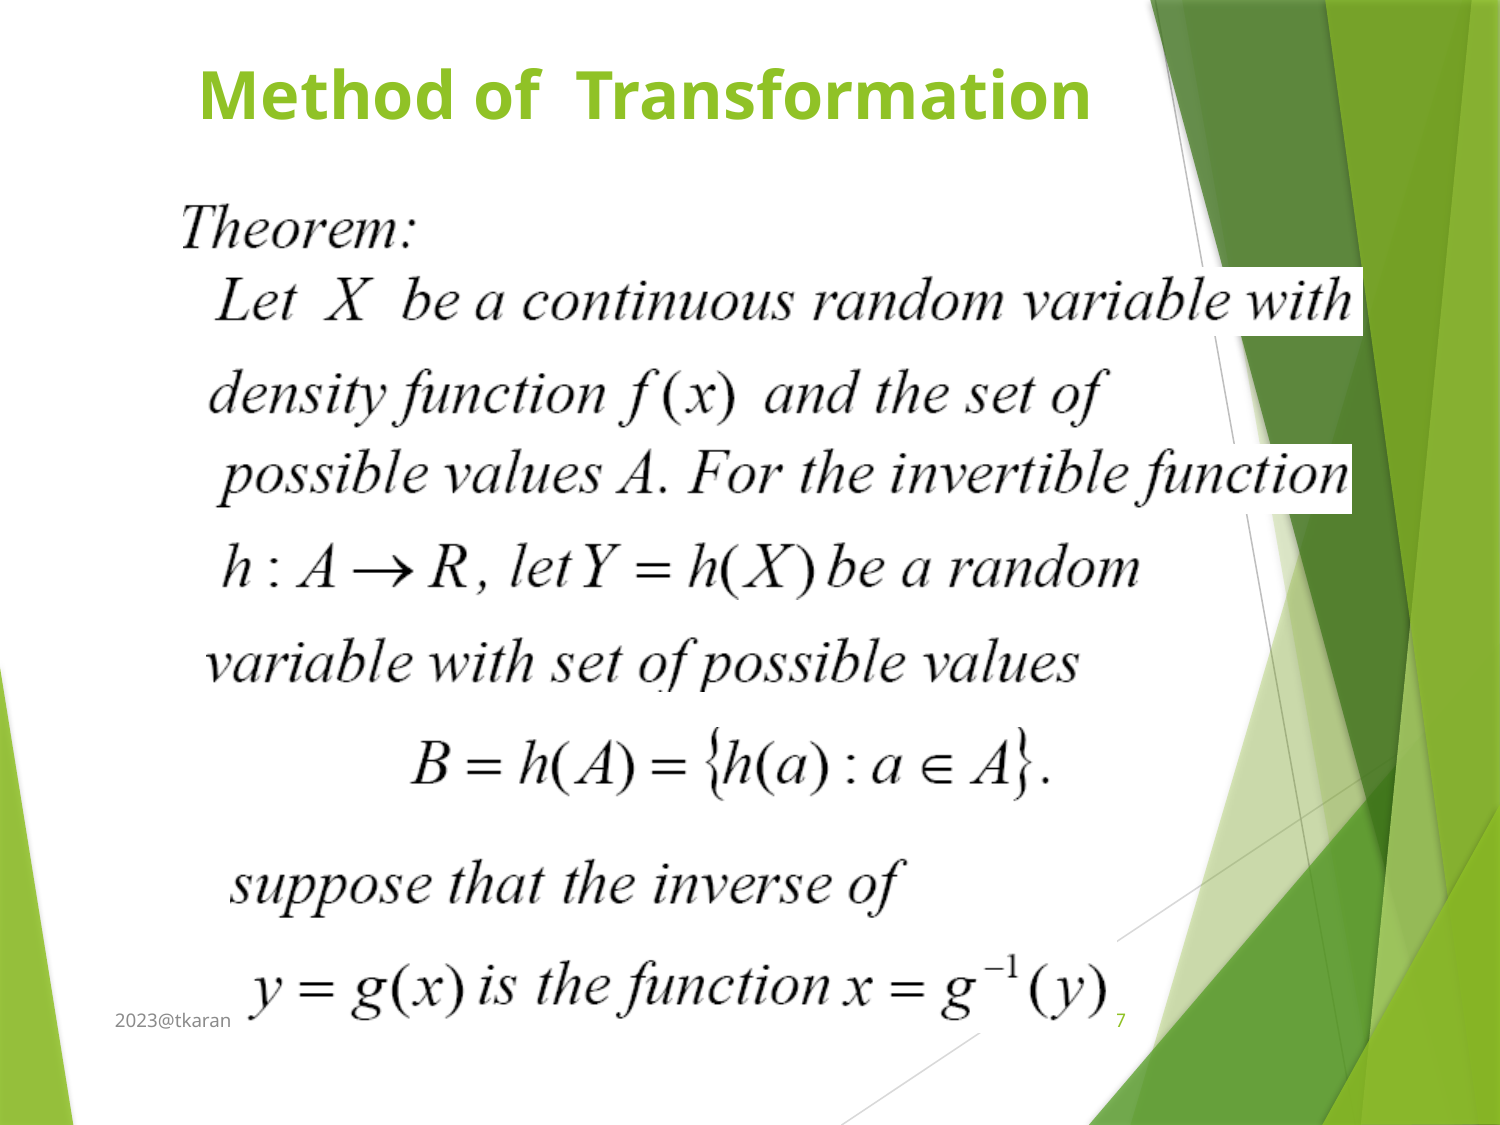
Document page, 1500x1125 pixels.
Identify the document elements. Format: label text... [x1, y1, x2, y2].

picture [217, 538, 1144, 601]
picture [206, 443, 1353, 514]
slide_number 17 [1057, 991, 1142, 1051]
picture [206, 361, 1114, 435]
title Method of Transformation [183, 45, 1500, 233]
picture [229, 939, 1117, 1034]
picture [206, 632, 1083, 692]
footer 2023@tkaranjah [99, 991, 859, 1051]
picture [182, 195, 428, 261]
picture [229, 845, 925, 938]
picture [206, 266, 1364, 337]
picture [406, 727, 1054, 810]
